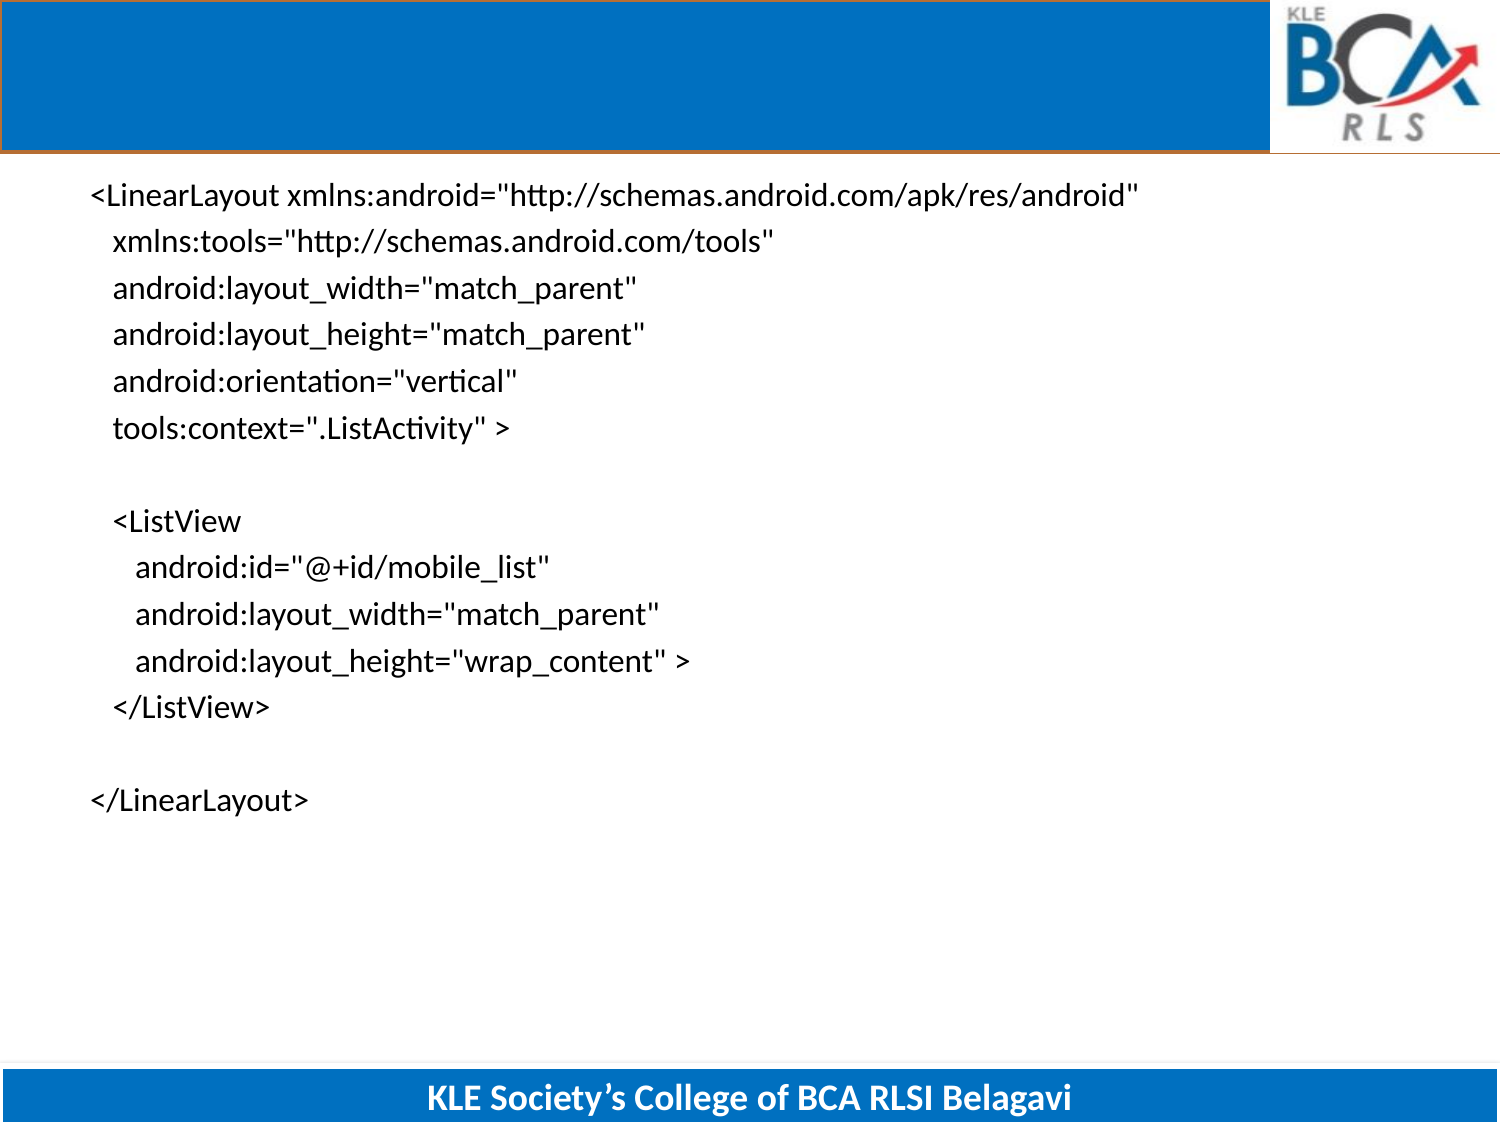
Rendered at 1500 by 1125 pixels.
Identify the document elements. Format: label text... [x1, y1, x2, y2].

picture [1270, 0, 1500, 153]
list <LinearLayout xmlns:android="http://schemas.android.com/apk/res/android" xmlns:tools="http://schemas.android.com/tools" android:layout_width="match_parent" android:layout_height="match_parent" android:orientation="vertical" tools:context=".ListActivity" > <ListView android:id="@+id/mobile_list" android:layout_width="match_parent" android:layout_height="wrap_content" > </ListView> </LinearLayout> [75, 165, 1425, 1067]
text_box [0, 0, 1268, 154]
text_box KLE Society’s College of BCA RLSI Belagavi [0, 1063, 1500, 1125]
